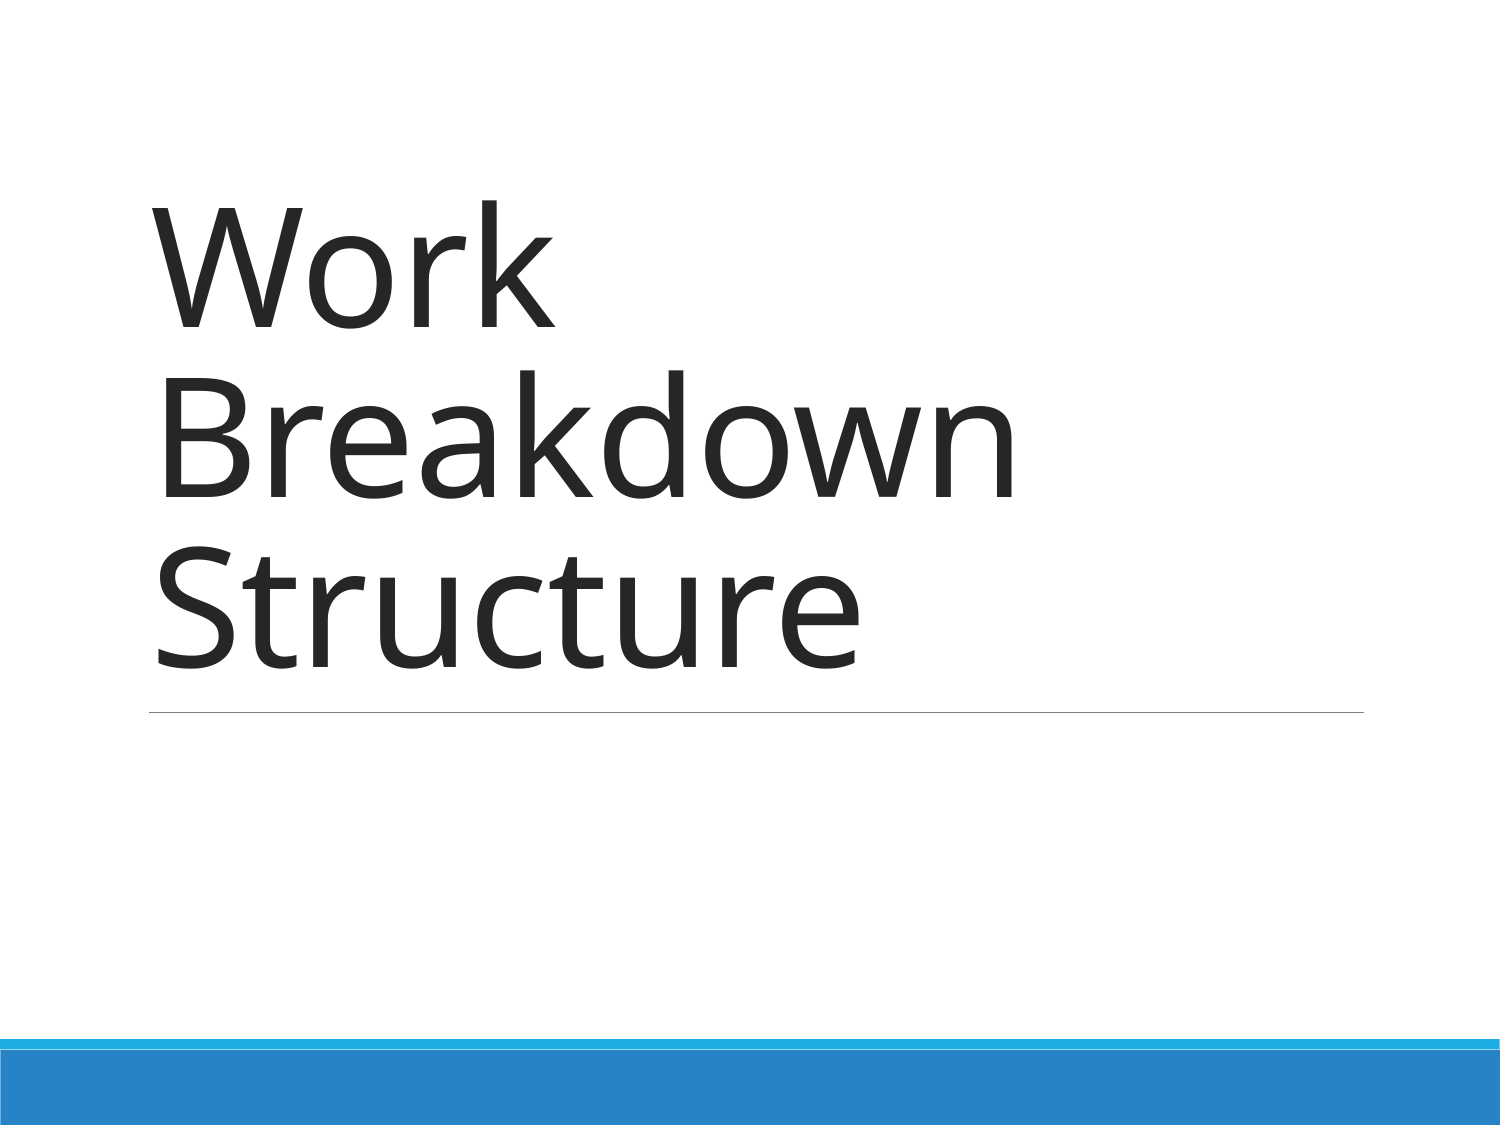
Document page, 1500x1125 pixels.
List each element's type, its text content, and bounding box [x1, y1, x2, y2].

title Work Breakdown Structure [135, 124, 1373, 710]
